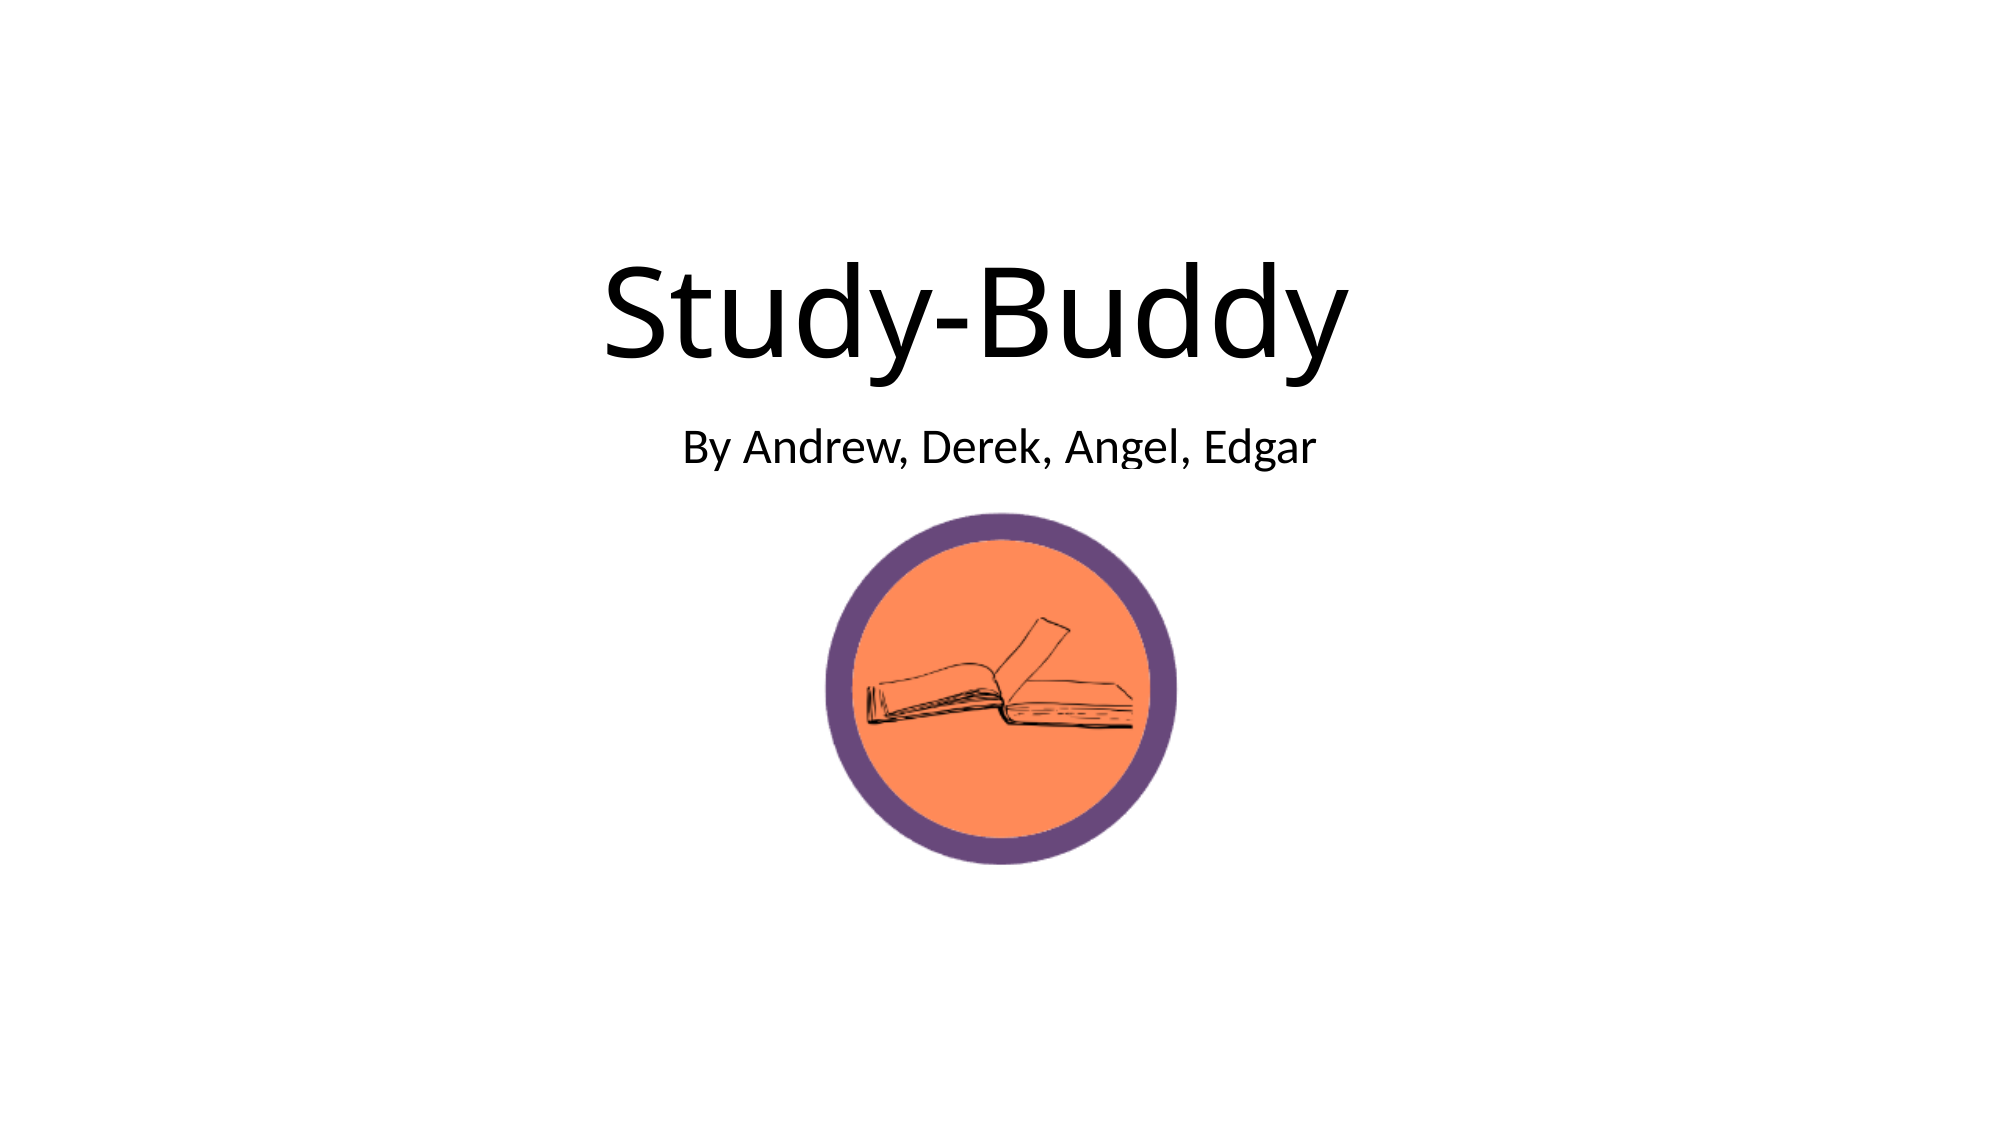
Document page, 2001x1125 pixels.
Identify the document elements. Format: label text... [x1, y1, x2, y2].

picture [776, 469, 1224, 901]
subtitle By Andrew, Derek, Angel, Edgar [249, 413, 1750, 685]
title Study-Buddy [225, 0, 1726, 392]
